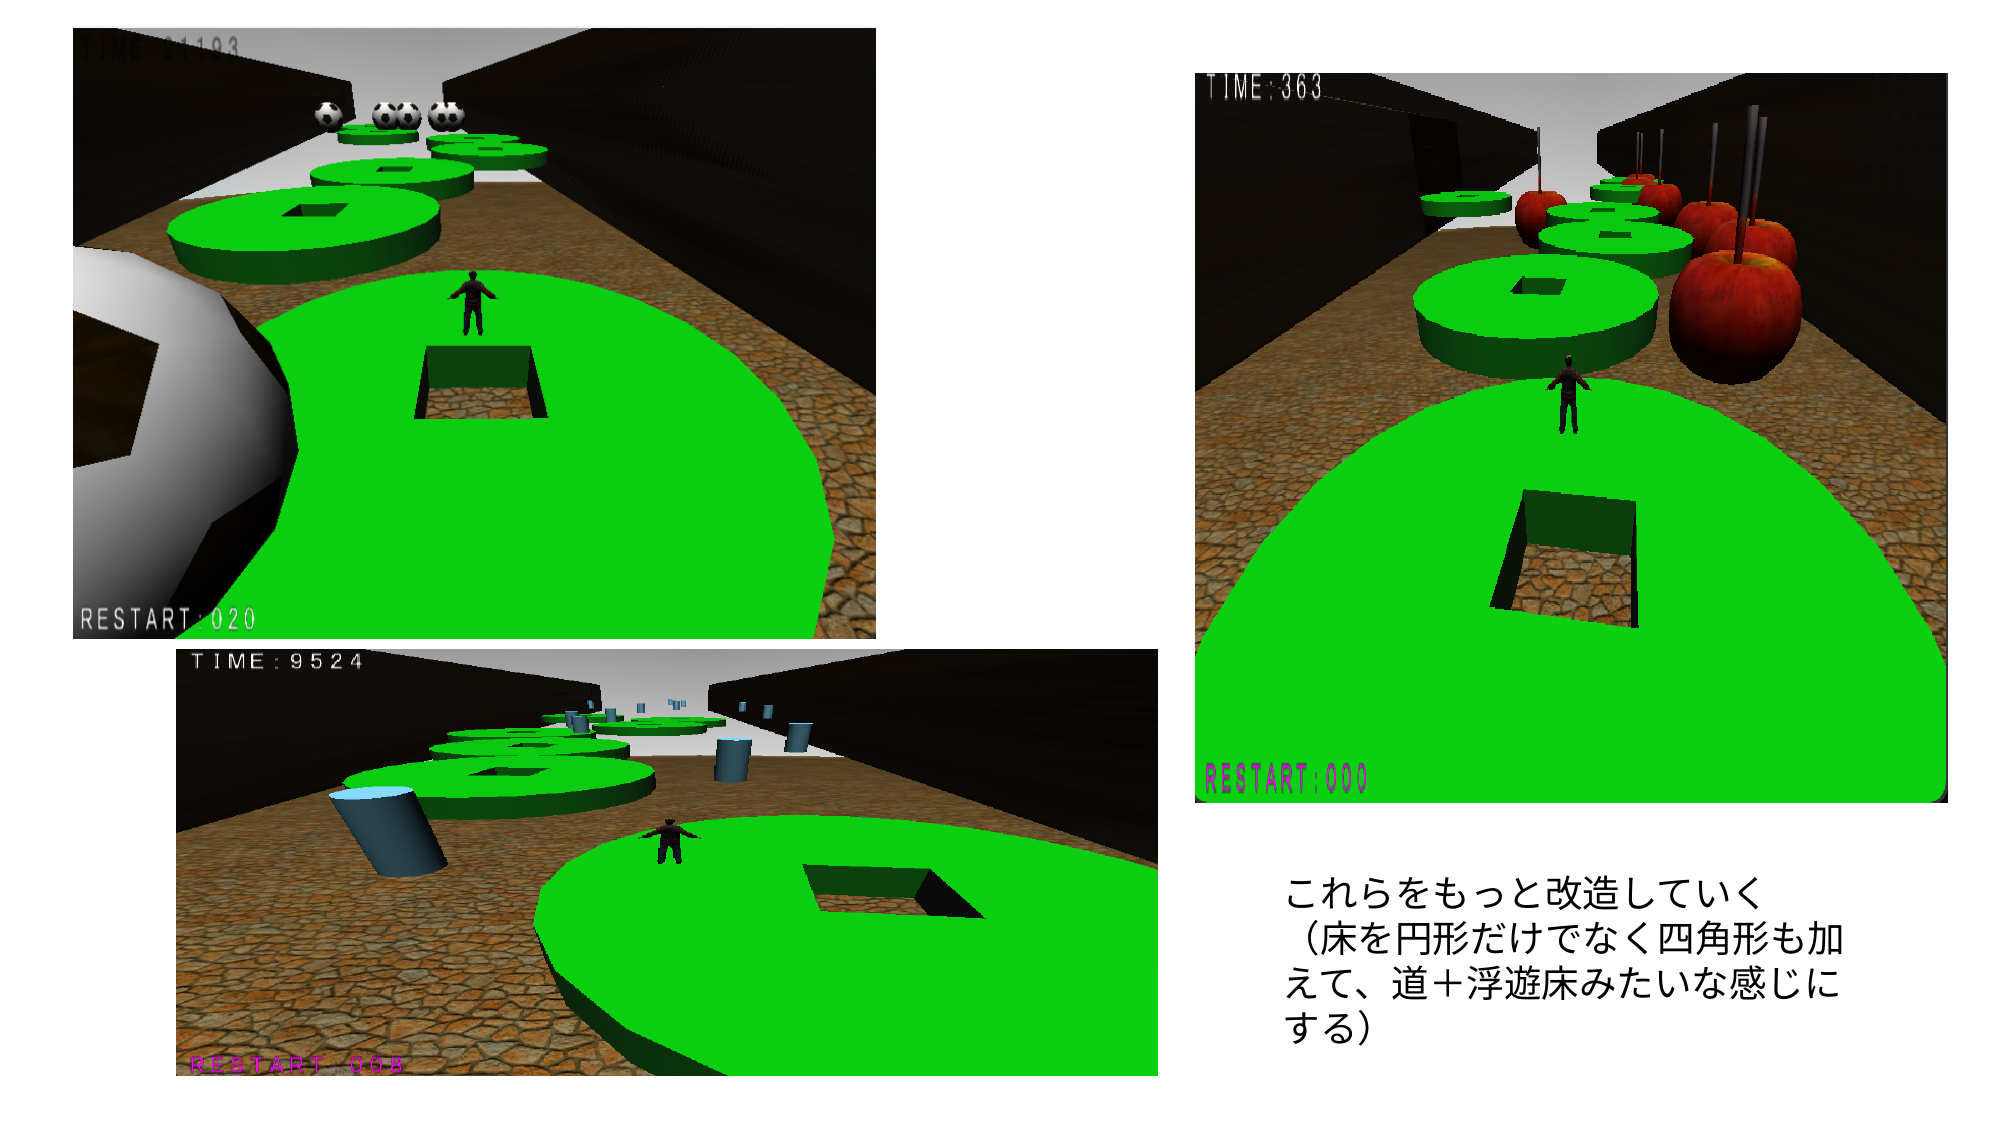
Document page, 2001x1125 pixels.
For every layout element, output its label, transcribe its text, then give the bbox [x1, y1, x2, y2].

picture [1195, 73, 1948, 803]
picture [73, 26, 876, 639]
text_box これらをもっと改造していく （床を円形だけでなく四角形も加えて、道＋浮遊床みたいな感じにする） [1267, 862, 1889, 1057]
picture [176, 649, 1158, 1076]
